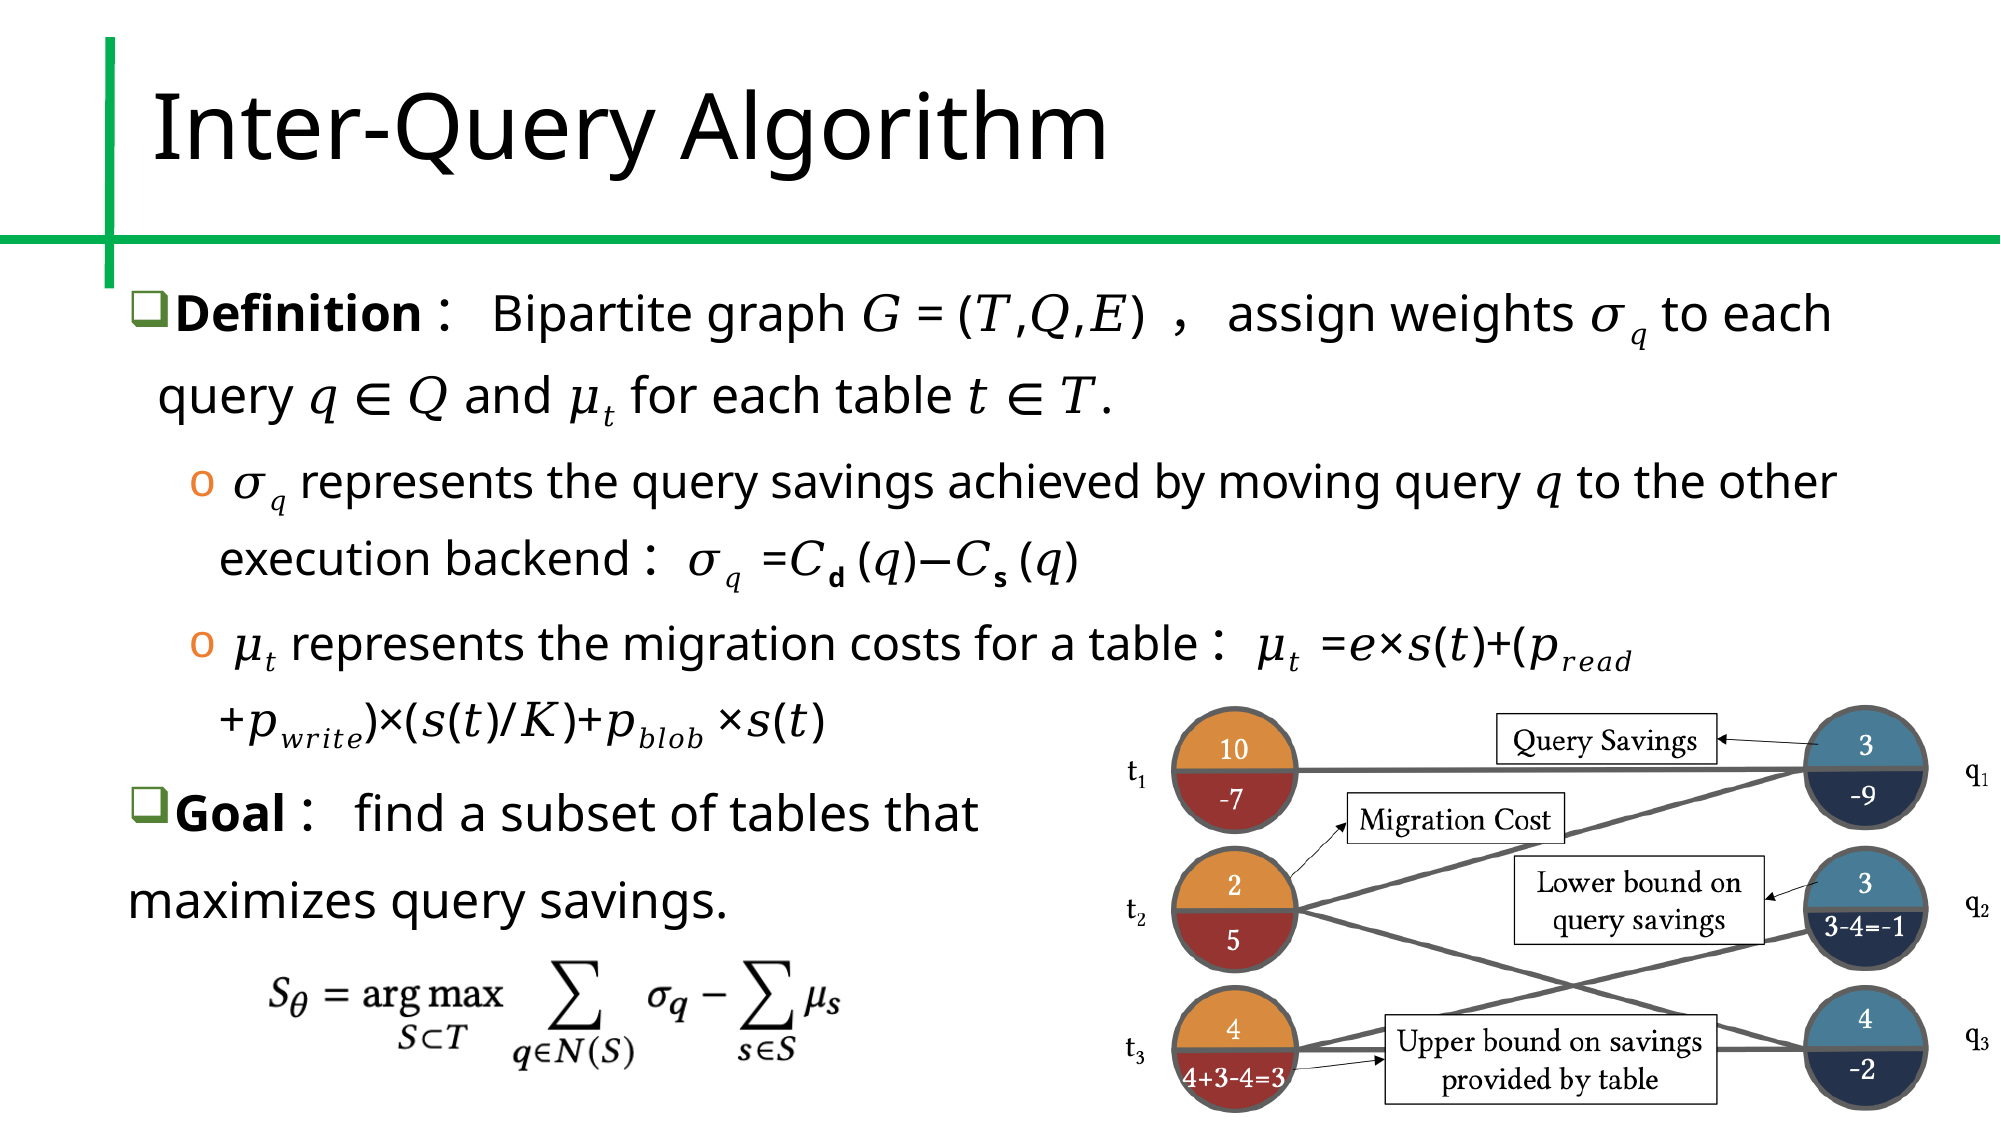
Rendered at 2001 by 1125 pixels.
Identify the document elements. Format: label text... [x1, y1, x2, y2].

list Definition：Bipartite graph 𝐺 = (𝑇,𝑄,𝐸) ，assign weights 𝜎𝑞 to each query 𝑞 ∈ 𝑄 and 𝜇𝑡 for each table 𝑡 ∈ 𝑇. 𝜎𝑞 represents the query savings achieved by moving query 𝑞 to the other execution backend：𝜎𝑞 =𝐶d (𝑞)−𝐶s (𝑞) 𝜇𝑡 represents the migration costs for a table：𝜇𝑡 =𝑒×𝑠(𝑡)+(𝑝𝑟𝑒𝑎𝑑 +𝑝𝑤𝑟𝑖𝑡𝑒)×(𝑠(𝑡)/𝐾)+𝑝𝑏𝑙𝑜𝑏 ×𝑠(𝑡) Goal：find a subset of tables that maximizes query savings. [112, 260, 1922, 1077]
picture [261, 953, 858, 1077]
picture [1111, 703, 1999, 1125]
title Inter-Query Algorithm [137, 21, 1863, 239]
